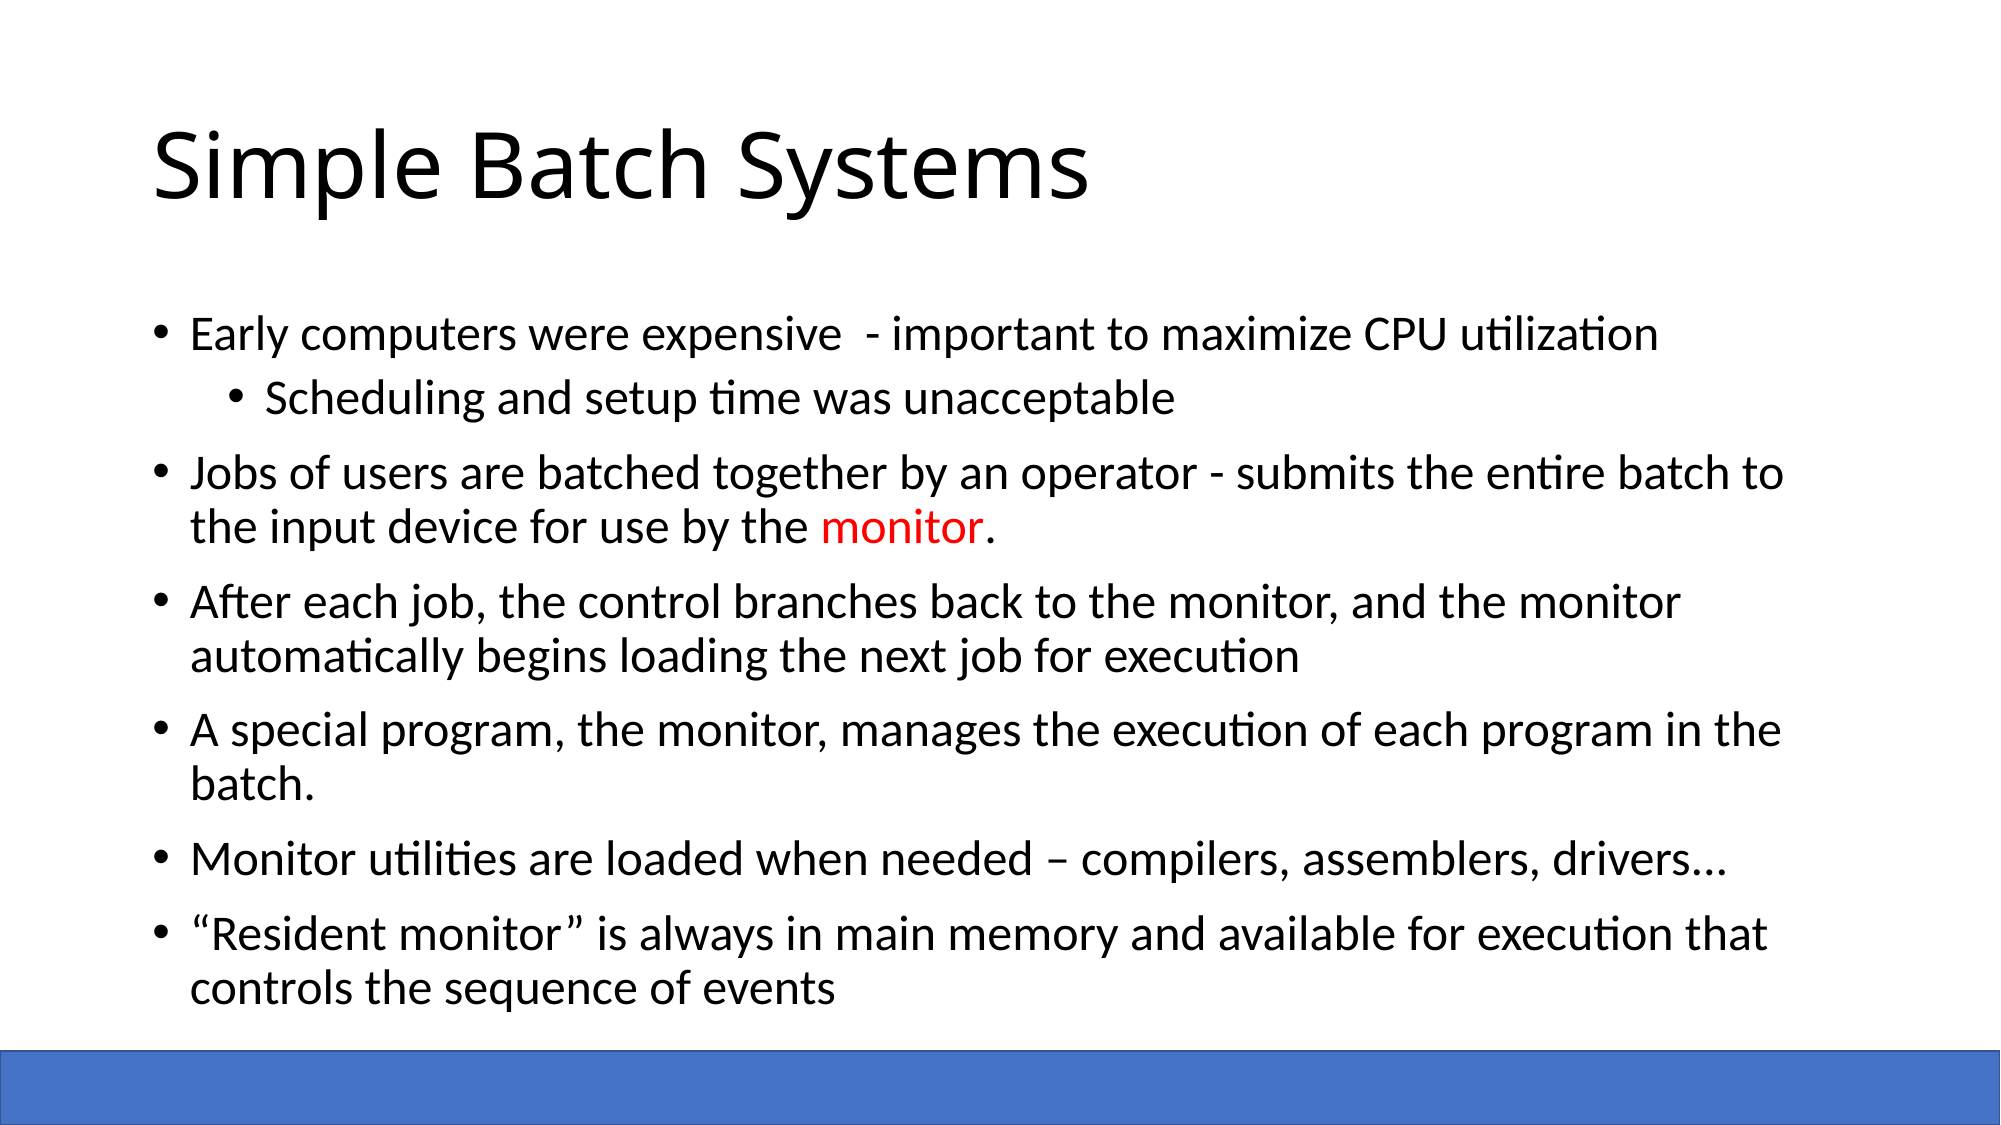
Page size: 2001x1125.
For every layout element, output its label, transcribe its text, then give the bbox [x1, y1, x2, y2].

title Simple Batch Systems [137, 59, 1863, 278]
list Early computers were expensive - important to maximize CPU utilization Scheduling and setup time was unacceptable Jobs of users are batched together by an operator - submits the entire batch to the input device for use by the monitor. After each job, the control branches back to the monitor, and the monitor automatically begins loading the next job for execution A special program, the monitor, manages the execution of each program in the batch. Monitor utilities are loaded when needed – compilers, assemblers, drivers... “Resident monitor” is always in main memory and available for execution that controls the sequence of events [137, 299, 1863, 1014]
text_box [0, 1050, 2000, 1125]
